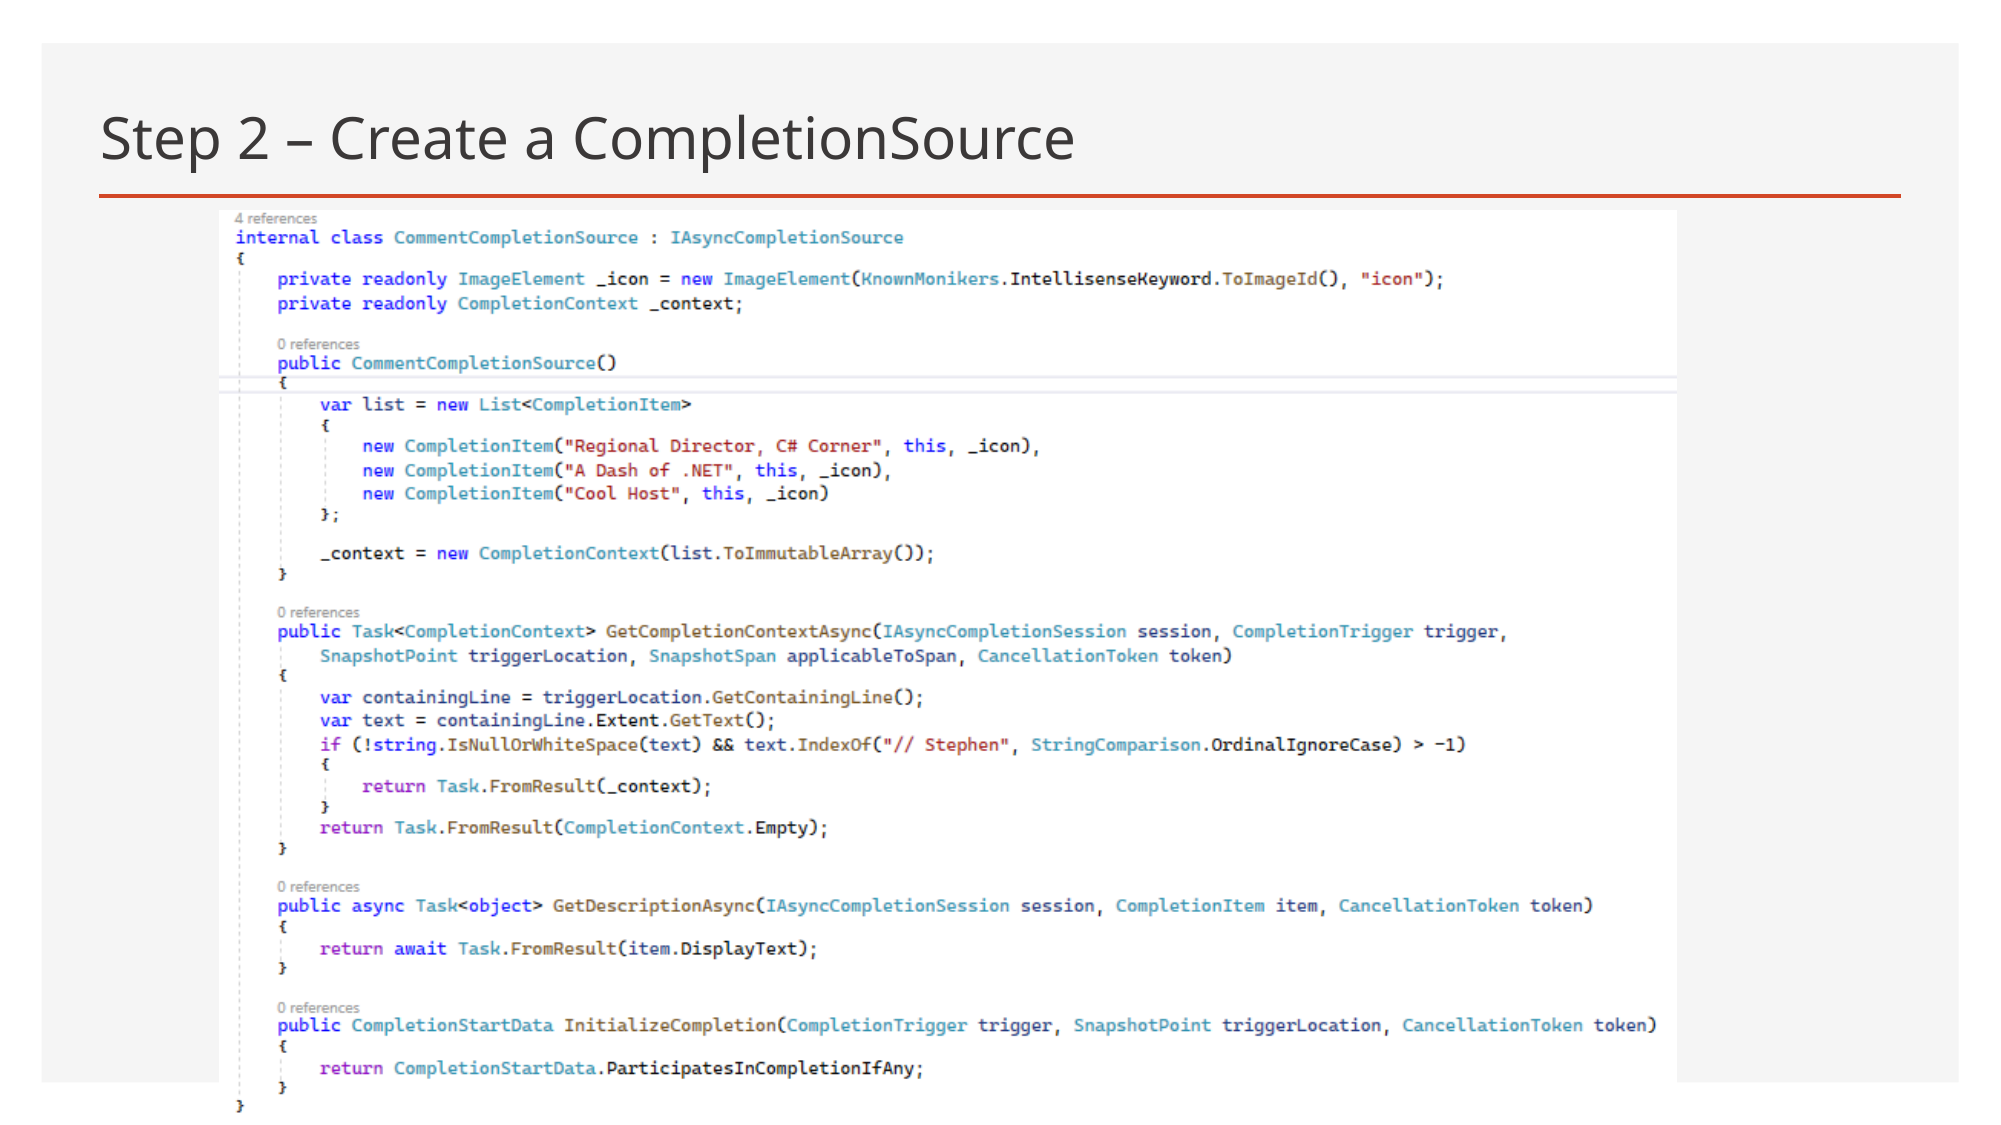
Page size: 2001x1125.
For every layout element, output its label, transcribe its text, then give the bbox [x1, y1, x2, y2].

picture [219, 210, 1677, 1125]
title Step 2 – Create a CompletionSource [85, 73, 1677, 179]
